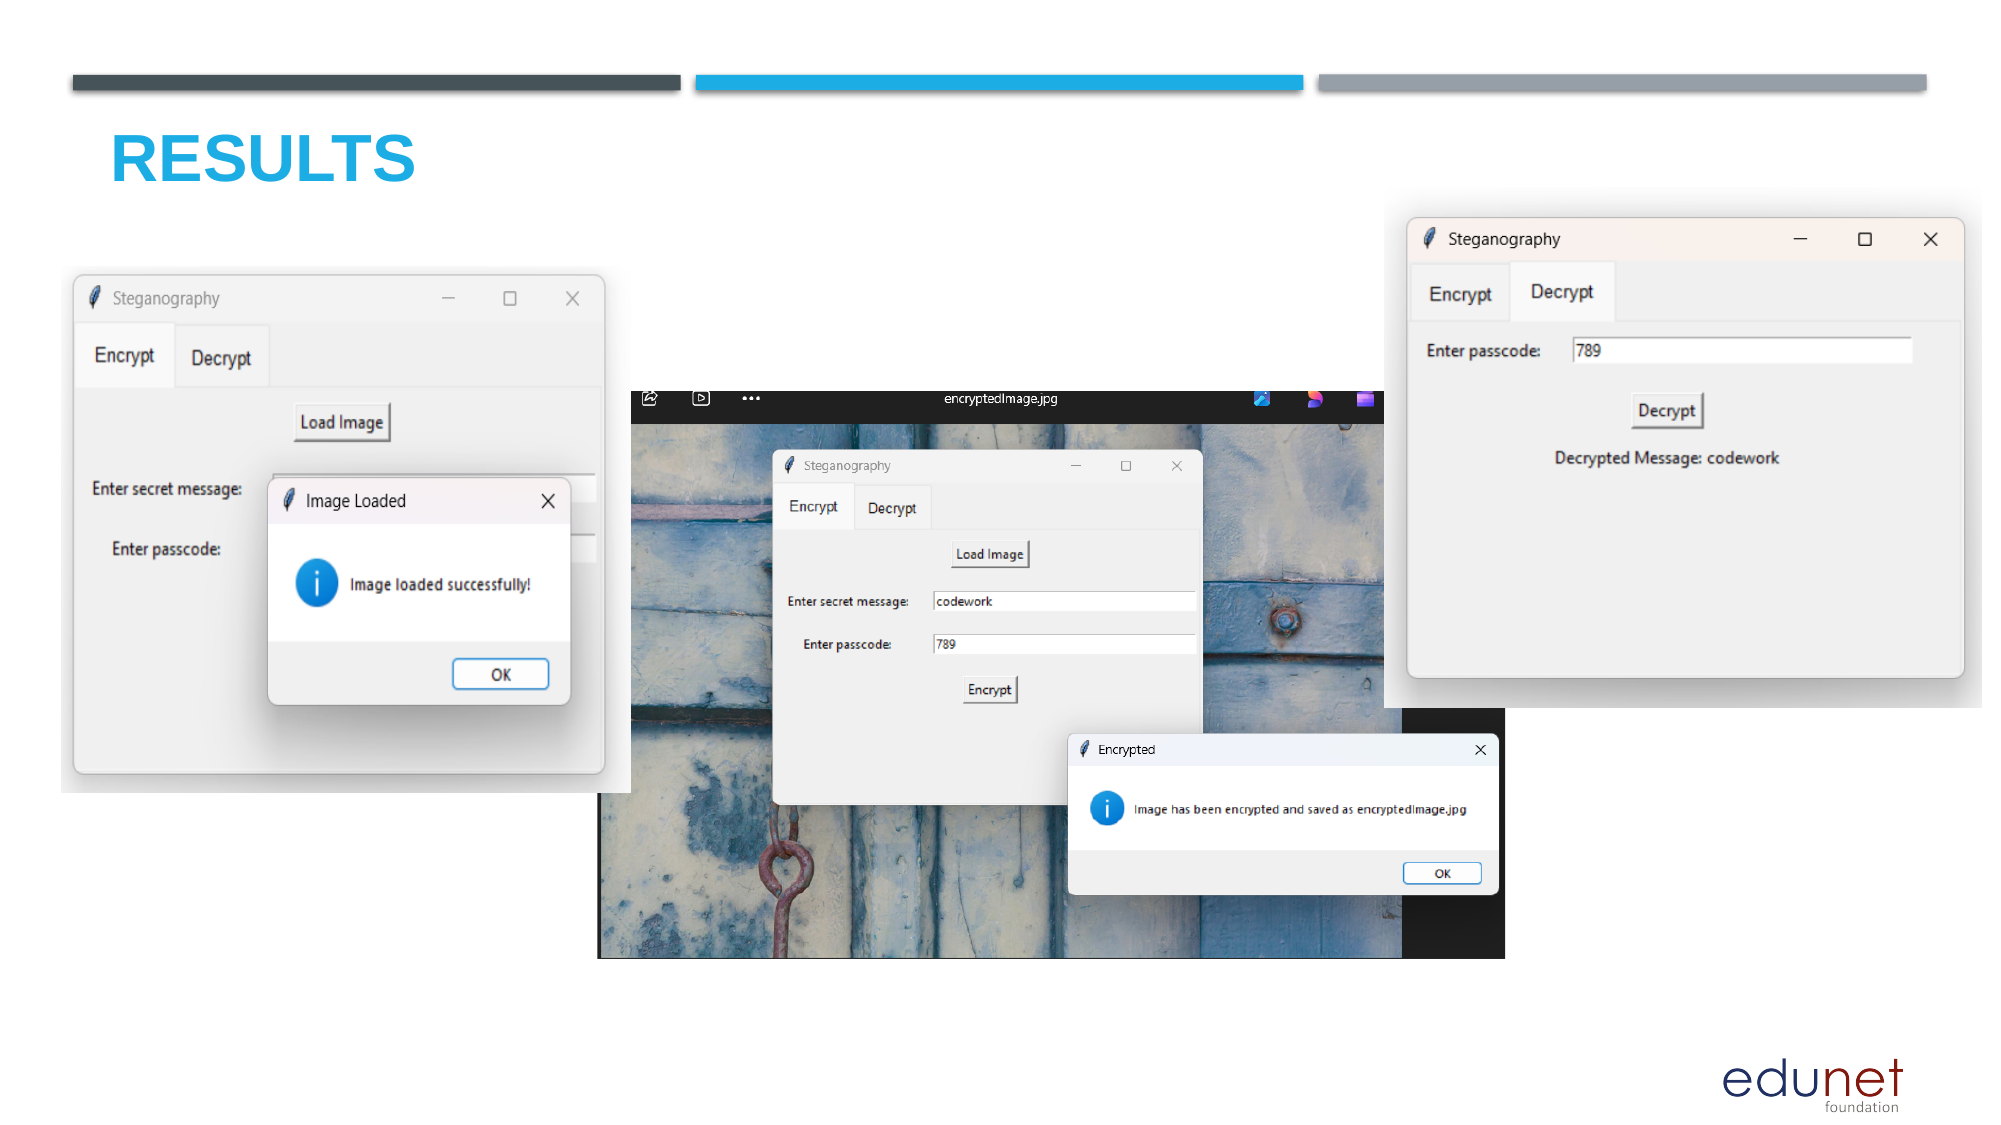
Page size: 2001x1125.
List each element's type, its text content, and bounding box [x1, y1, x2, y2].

picture [596, 186, 1982, 960]
title Results [95, 115, 1905, 203]
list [61, 265, 631, 793]
picture [1719, 1056, 1905, 1116]
